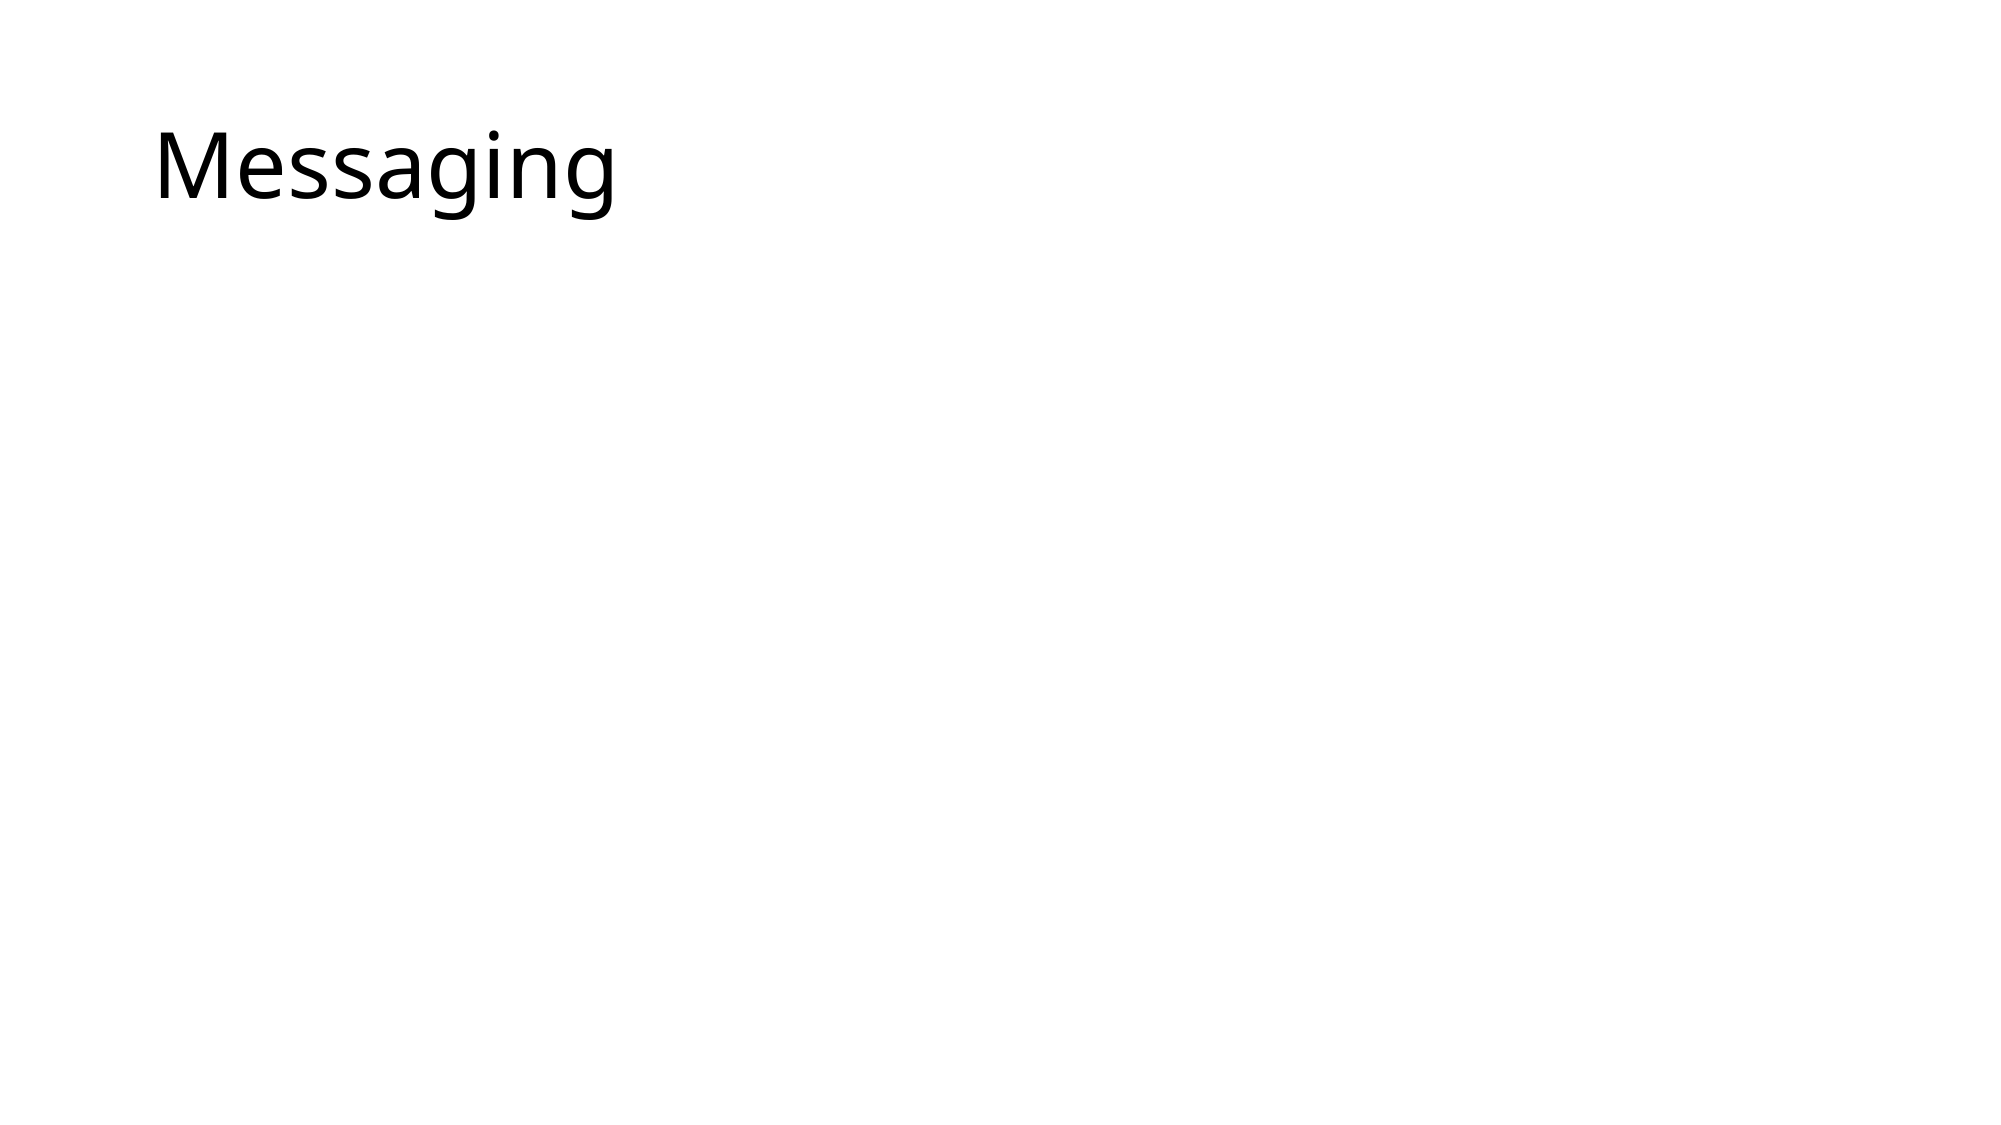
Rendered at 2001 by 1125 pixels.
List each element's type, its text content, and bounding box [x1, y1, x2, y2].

title Messaging [137, 59, 1863, 278]
